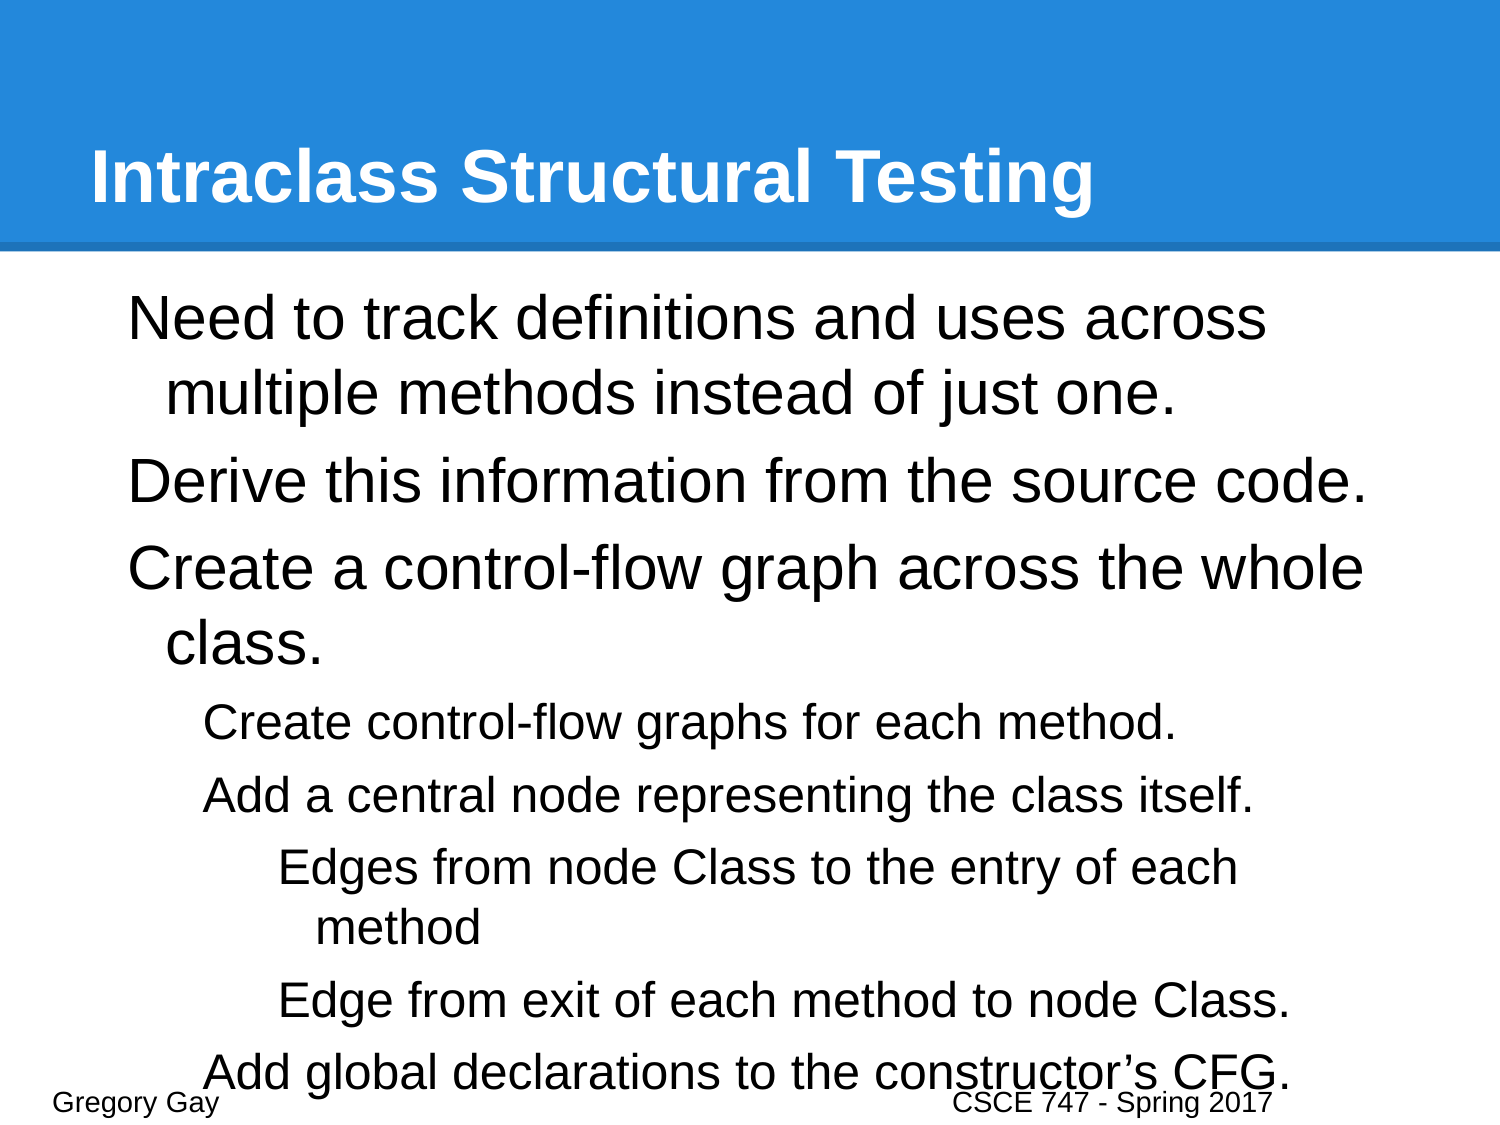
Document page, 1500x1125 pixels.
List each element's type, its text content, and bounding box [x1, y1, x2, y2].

title Intraclass Structural Testing [75, 45, 1425, 233]
list Need to track definitions and uses across multiple methods instead of just one. Derive this information from the source code. Create a control-flow graph across the whole class. Create control-flow graphs for each method. Add a central node representing the class itself. Edges from node Class to the entry of each method Edge from exit of each method to node Class. Add global declarations to the constructor’s CFG. [75, 262, 1425, 1068]
text_box Gregory Gay CSCE 747 - Spring 2017 9 [37, 1068, 1463, 1114]
